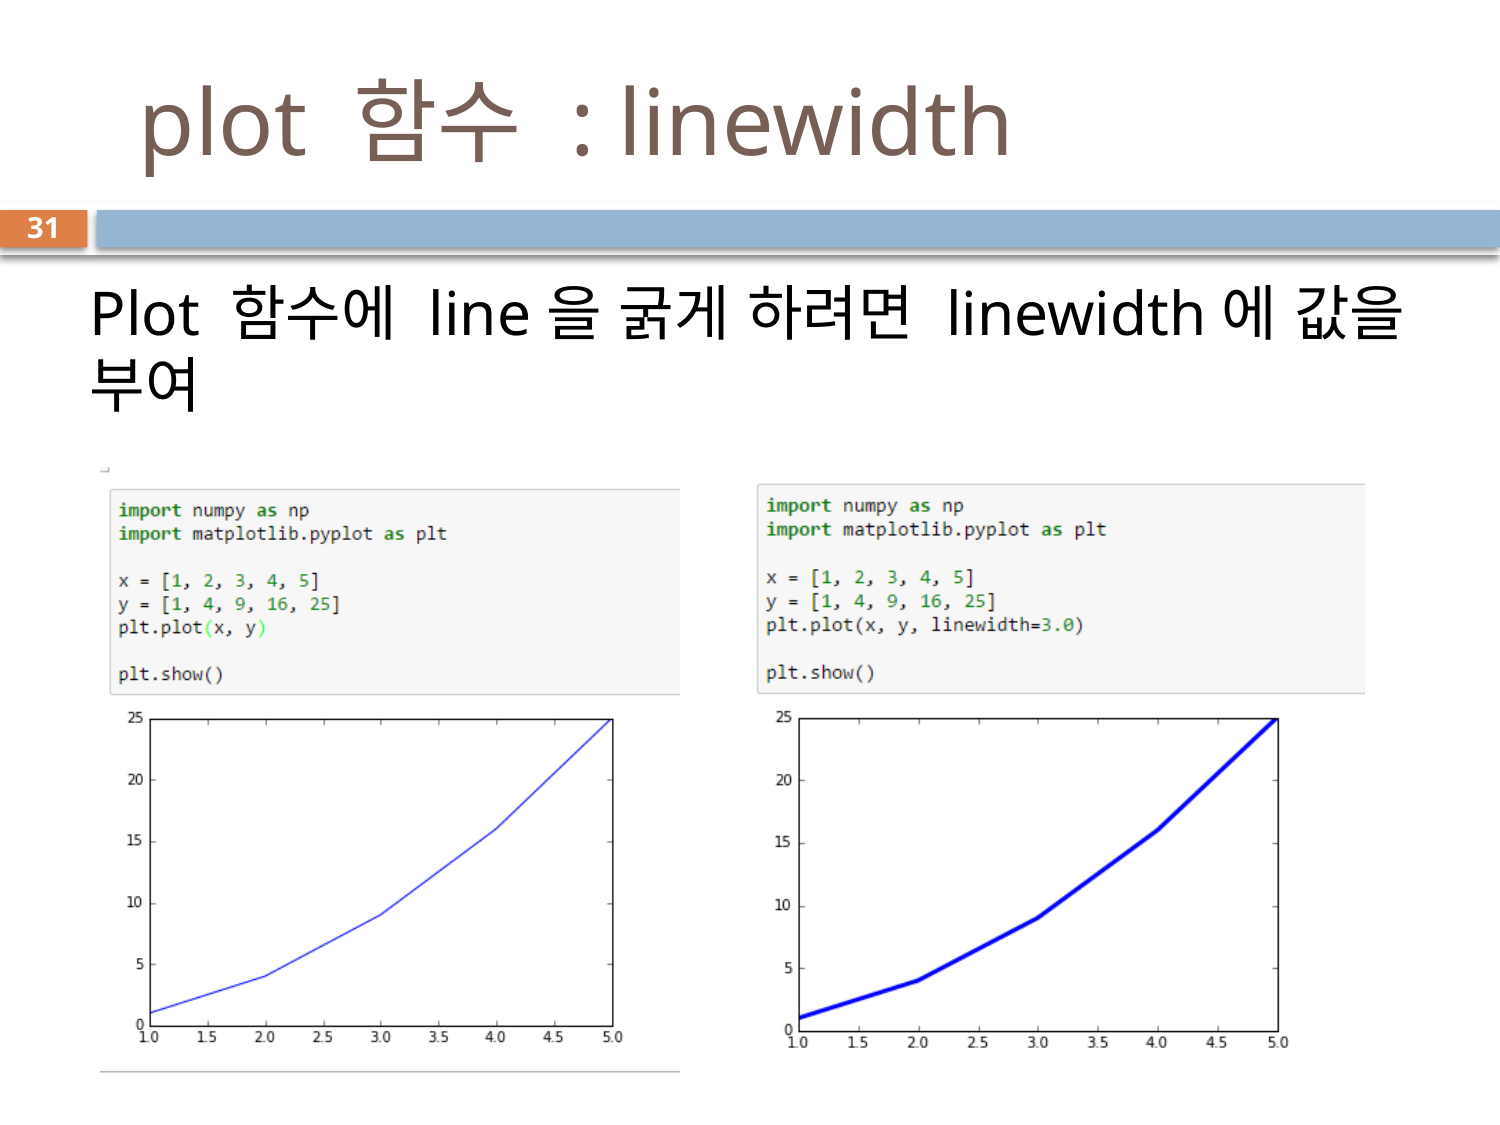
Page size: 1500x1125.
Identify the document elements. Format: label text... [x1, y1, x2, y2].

picture [100, 467, 680, 1075]
picture [749, 467, 1365, 1076]
title plot 함수 : linewidth [100, 37, 1438, 200]
list Plot 함수에 line을 굵게 하려면 linewidth에 값을 부여 [75, 267, 1425, 539]
slide_number 31 [0, 208, 88, 249]
